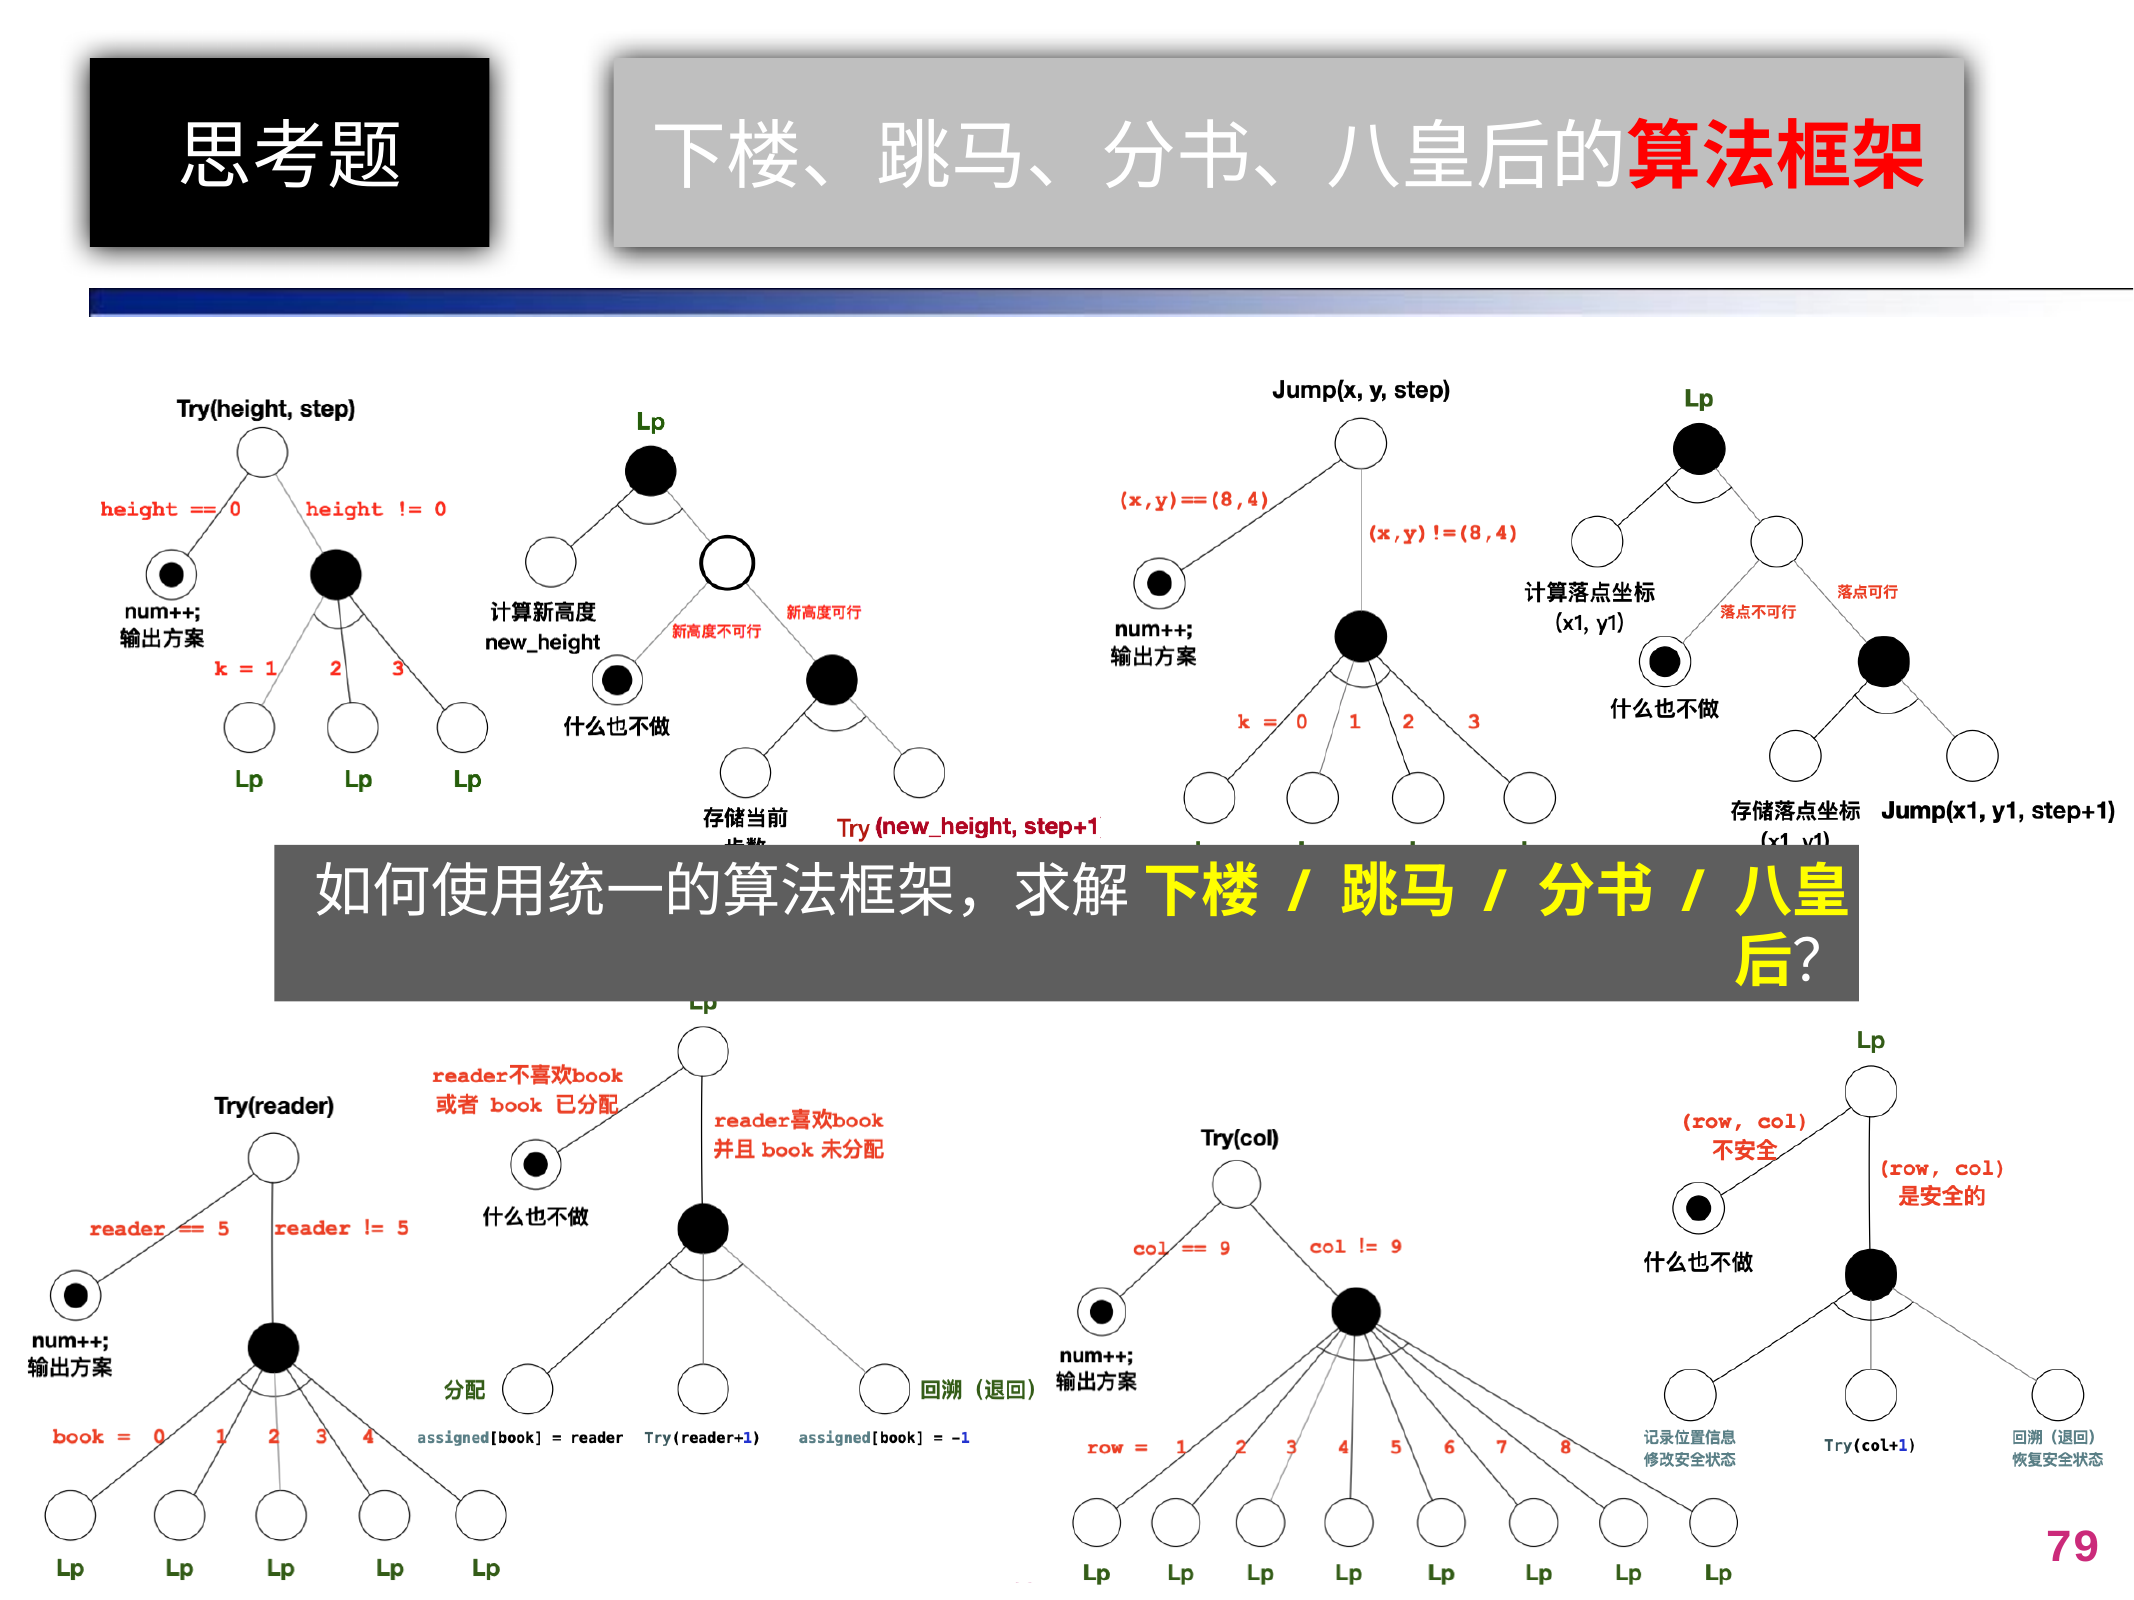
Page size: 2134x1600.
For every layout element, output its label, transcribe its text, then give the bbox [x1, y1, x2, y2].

text_box 思考题 [89, 58, 490, 247]
text_box 下楼、跳马、分书、八皇后的算法框架 [613, 58, 1965, 247]
picture [88, 371, 2127, 875]
picture [89, 288, 2134, 317]
picture [21, 982, 2118, 1600]
text_box 如何使用统一的算法框架，求解 下楼 / 跳马 / 分书 / 八皇后？ [274, 869, 1859, 1002]
